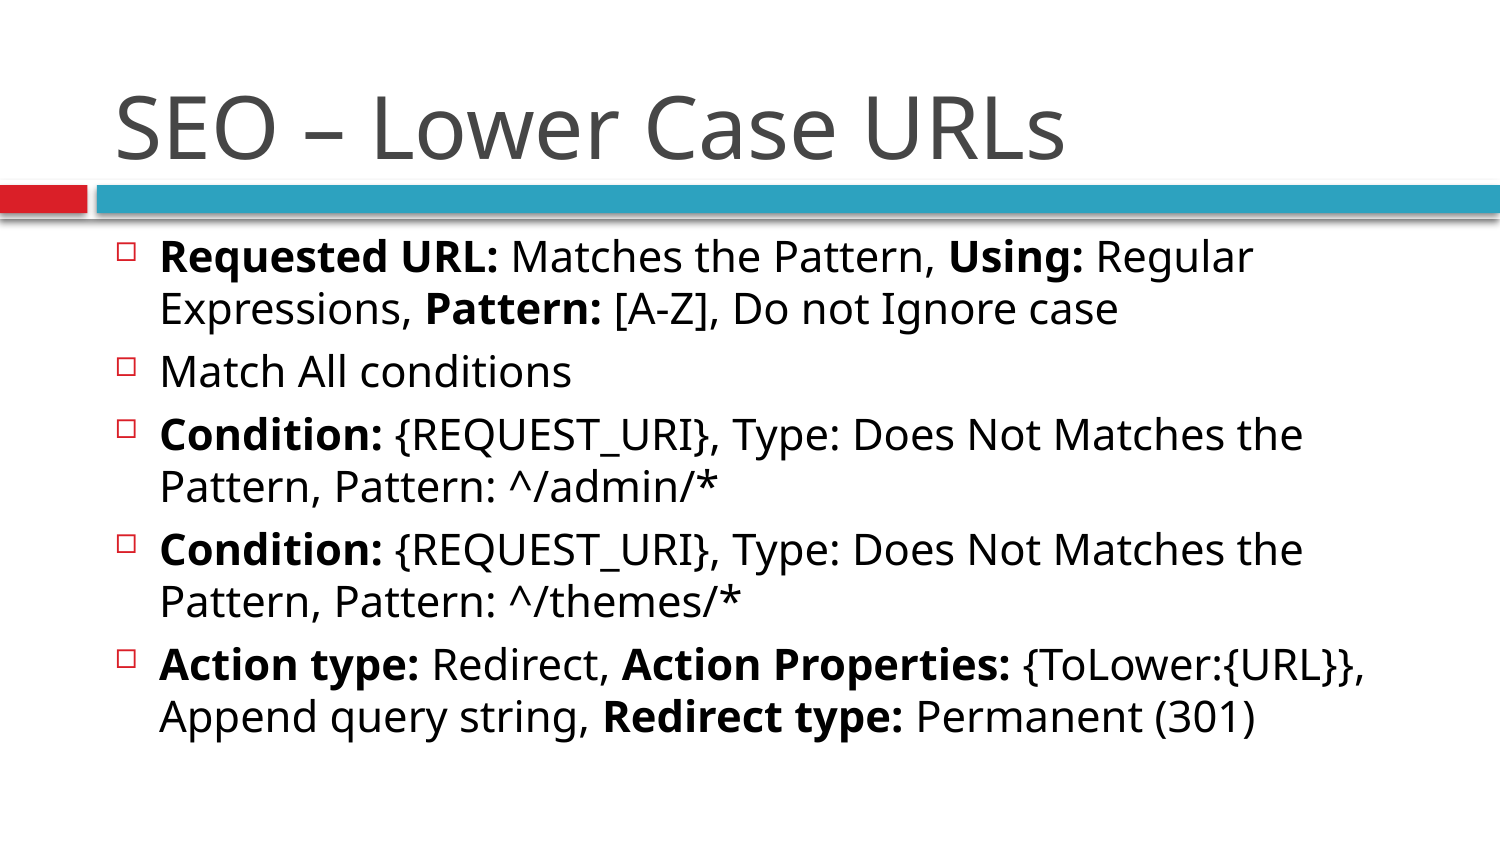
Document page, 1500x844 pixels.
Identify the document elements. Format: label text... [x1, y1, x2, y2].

title SEO – Lower Case URLs [99, 19, 1438, 185]
list Requested URL: Matches the Pattern, Using: Regular Expressions, Pattern: [A-Z], Do not Ignore case Match All conditions Condition: {REQUEST_URI}, Type: Does Not Matches the Pattern, Pattern: ^/admin/* Condition: {REQUEST_URI}, Type: Does Not Matches the Pattern, Pattern: ^/themes/* Action type: Redirect, Action Properties: {ToLower:{URL}}, Append query string, Redirect type: Permanent (301) [99, 221, 1438, 760]
